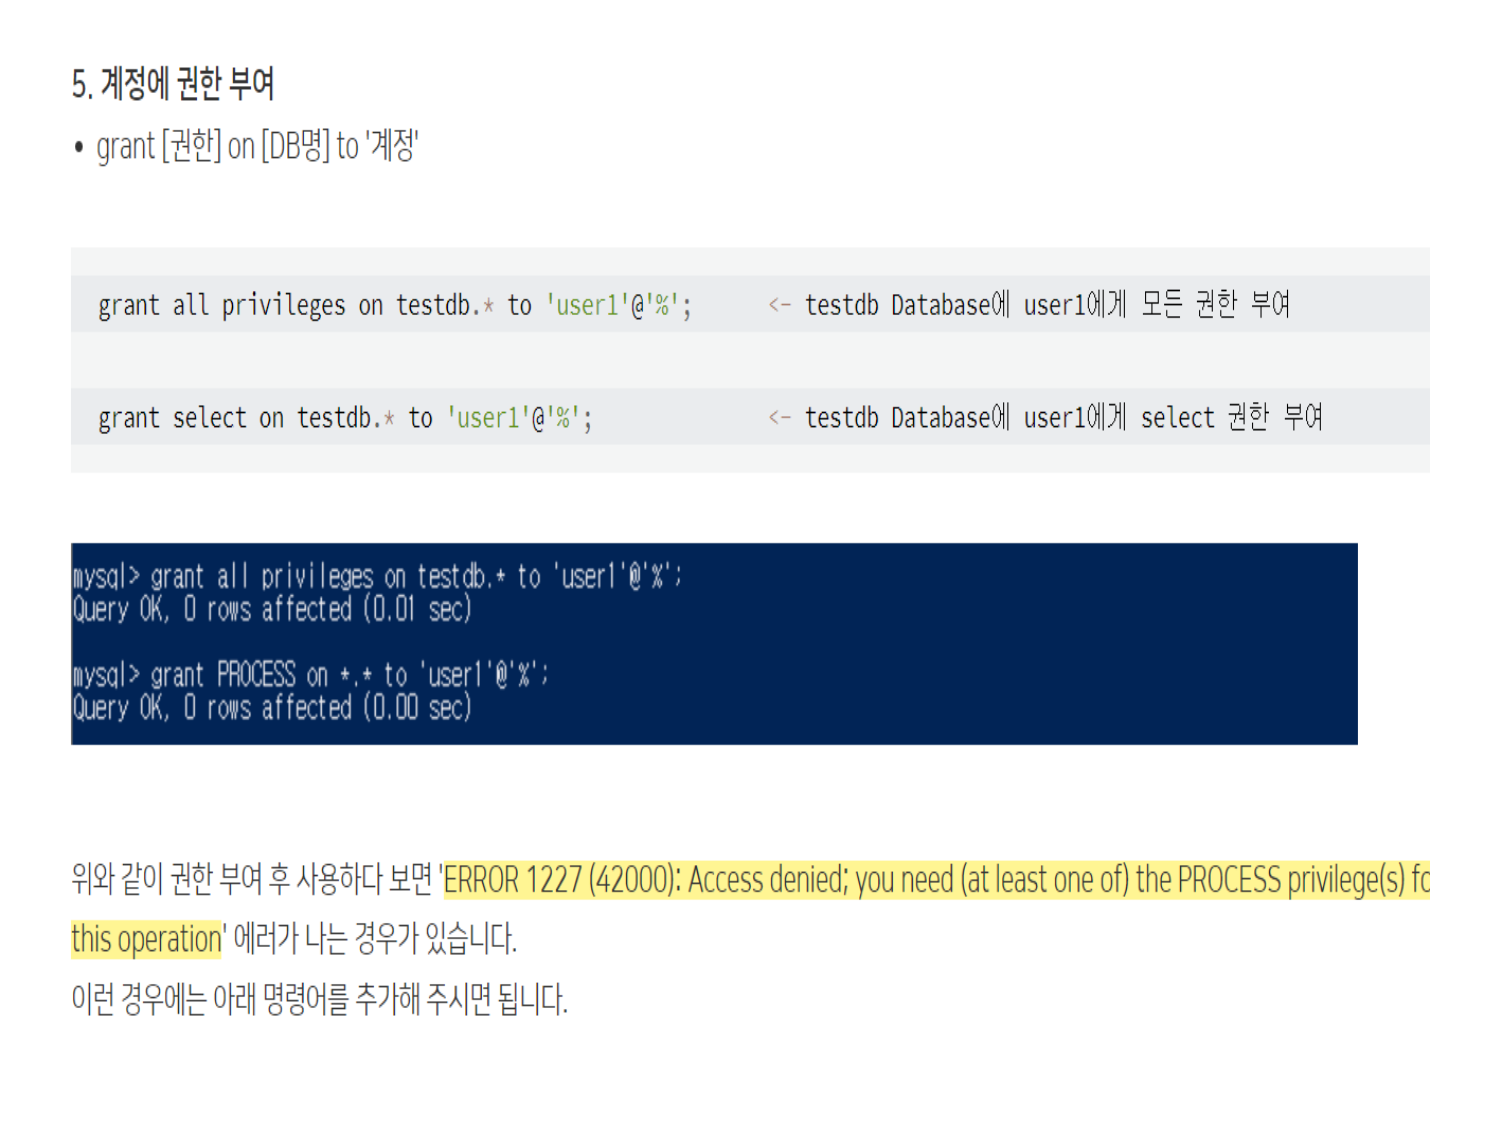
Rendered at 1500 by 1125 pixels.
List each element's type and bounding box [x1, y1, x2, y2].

picture [52, 35, 1430, 1069]
